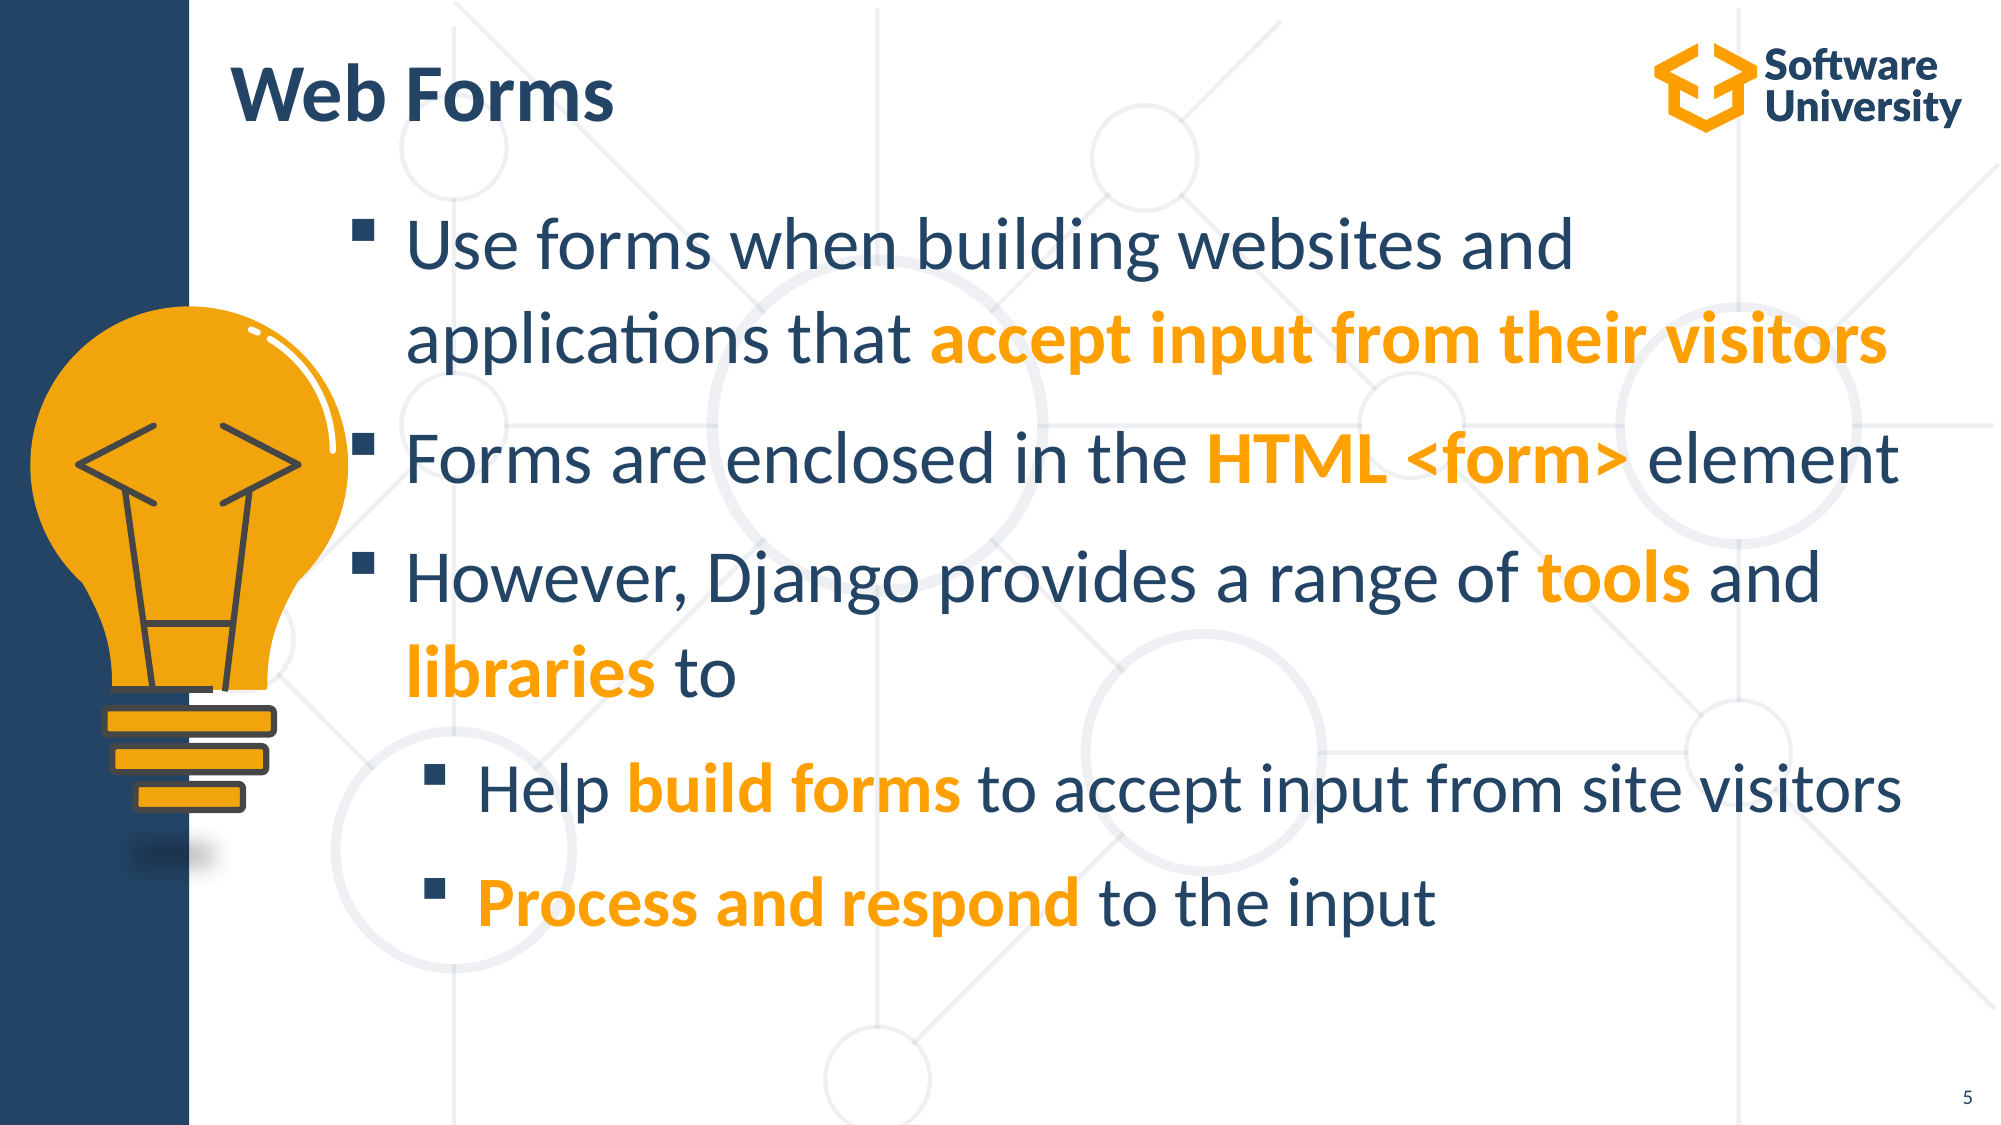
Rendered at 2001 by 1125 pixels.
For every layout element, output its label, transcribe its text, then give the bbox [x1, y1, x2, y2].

picture [1641, 31, 1973, 145]
list Use forms when building websites and applications that accept input from their visitors Forms are enclosed in the HTML <form> element However, Django provides a range of tools and libraries to Help build forms to accept input from site visitors Process and respond to the input [328, 183, 1938, 1094]
text_box 5 [1927, 1067, 1989, 1117]
title Web Forms [212, 16, 1628, 162]
